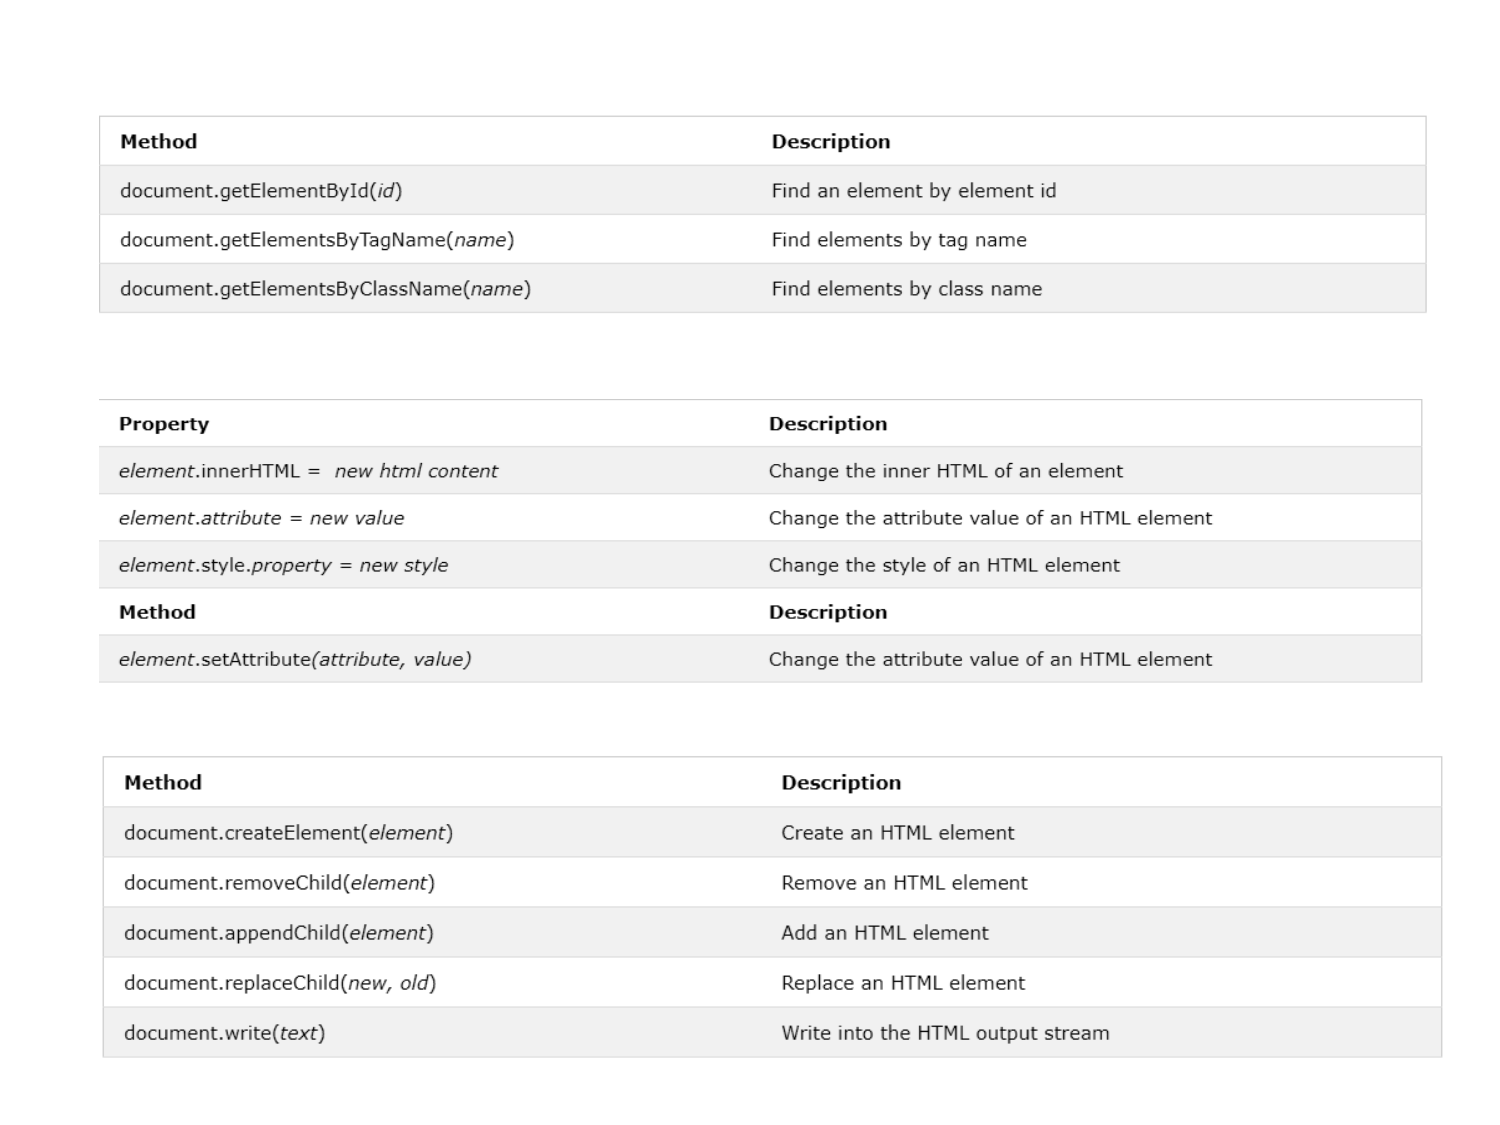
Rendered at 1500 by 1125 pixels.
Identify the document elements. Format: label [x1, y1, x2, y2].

picture [99, 746, 1451, 1063]
list [99, 112, 1438, 327]
picture [99, 399, 1426, 684]
